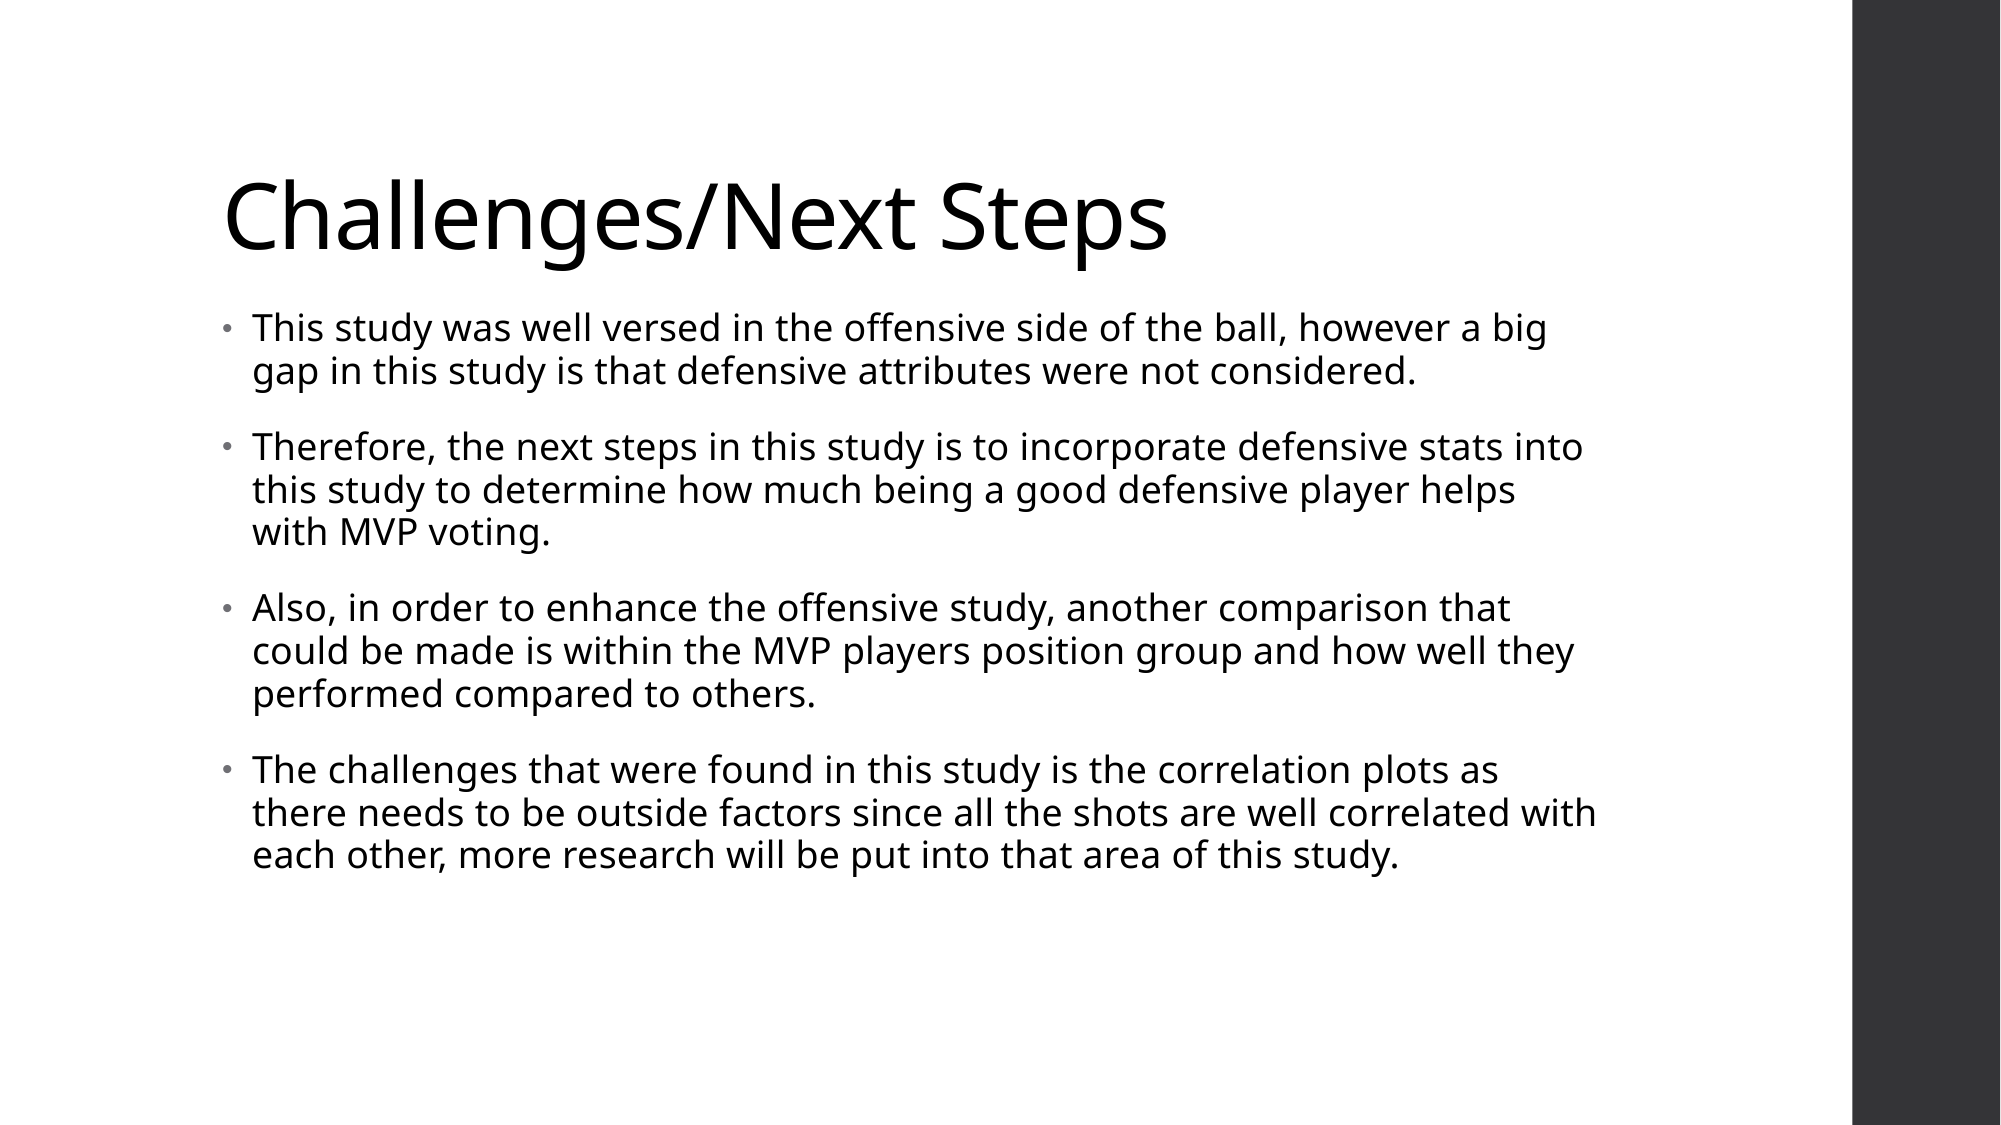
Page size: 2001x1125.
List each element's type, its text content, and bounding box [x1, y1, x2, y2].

title Challenges/Next Steps [206, 60, 1797, 278]
list This study was well versed in the offensive side of the ball, however a big gap in this study is that defensive attributes were not considered. Therefore, the next steps in this study is to incorporate defensive stats into this study to determine how much being a good defensive player helps with MVP voting. Also, in order to enhance the offensive study, another comparison that could be made is within the MVP players position group and how well they performed compared to others. The challenges that were found in this study is the correlation plots as there needs to be outside factors since all the shots are well correlated with each other, more research will be put into that area of this study. [206, 299, 1617, 1014]
